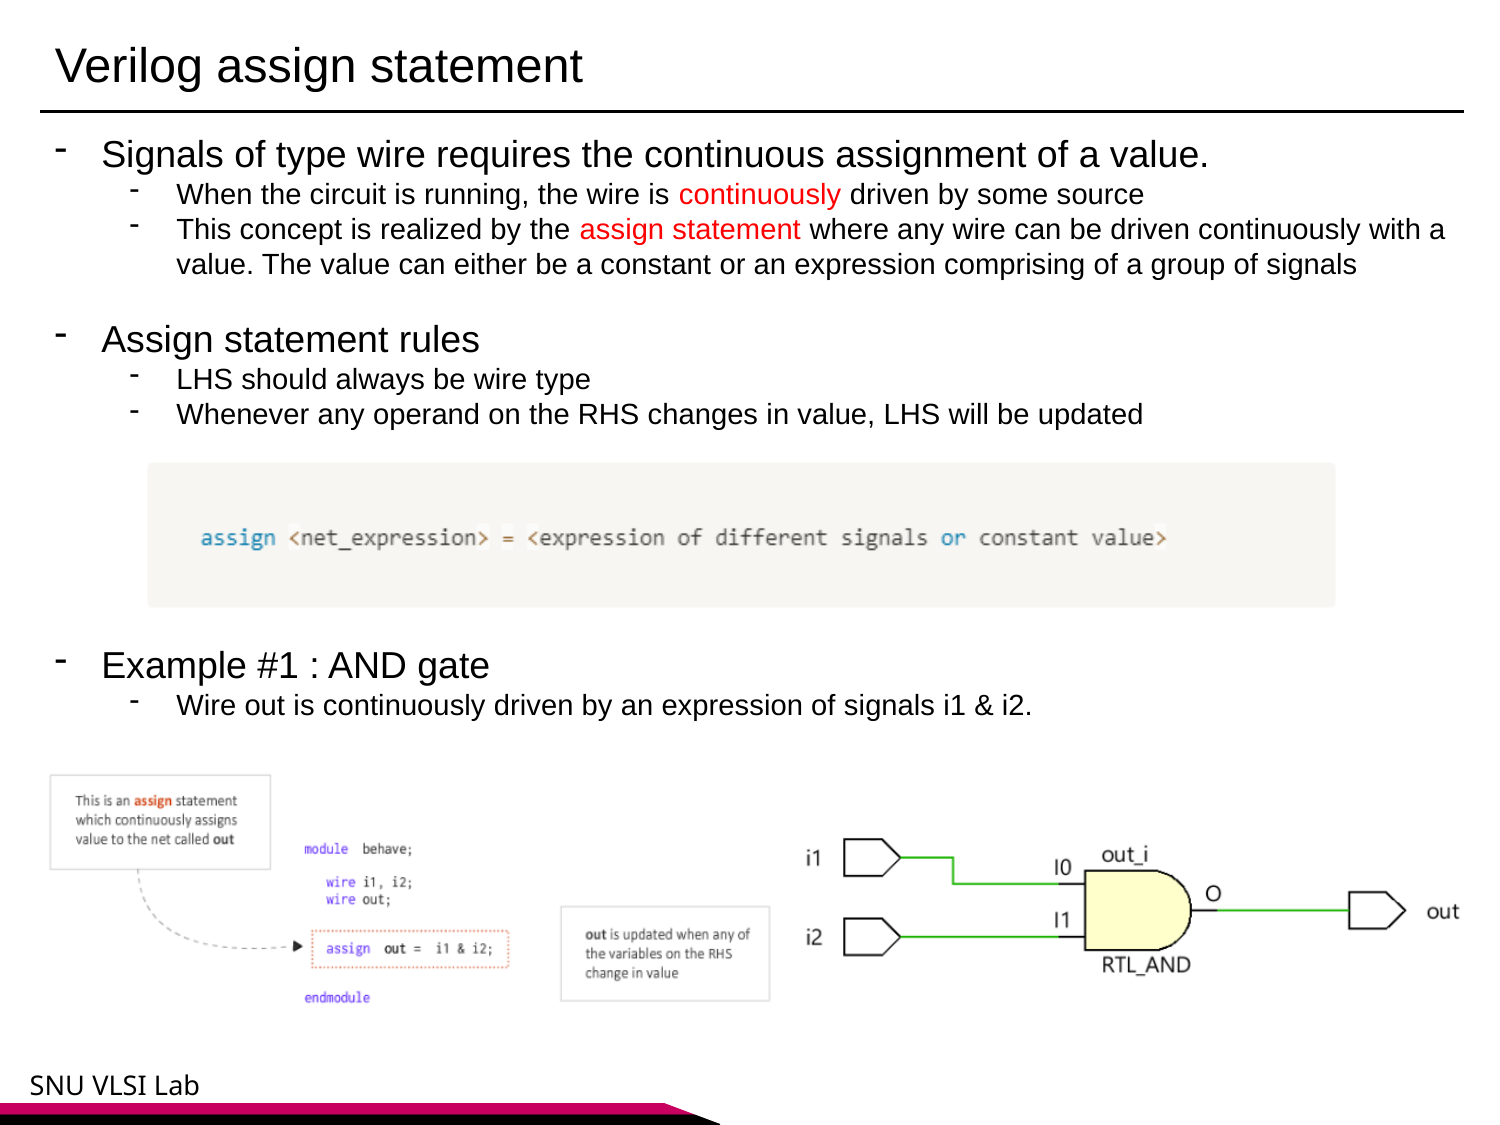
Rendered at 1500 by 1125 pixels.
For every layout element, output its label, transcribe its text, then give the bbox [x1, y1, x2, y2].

title Verilog assign statement [39, 32, 1397, 101]
picture [789, 813, 1480, 985]
picture [0, 762, 785, 1125]
picture [136, 452, 1346, 616]
text_box Signals of type wire requires the continuous assignment of a value. When the circuit is running, the wire is continuously driven by some source This concept is realized by the assign statement where any wire can be driven continuously with a value. The value can either be a constant or an expression comprising of a group of signals Assign statement rules LHS should always be wire type Whenever any operand on the RHS changes in value, LHS will be updated Example #1 : AND gate Wire out is continuously driven by an expression of signals i1 & i2. [39, 122, 1465, 1059]
